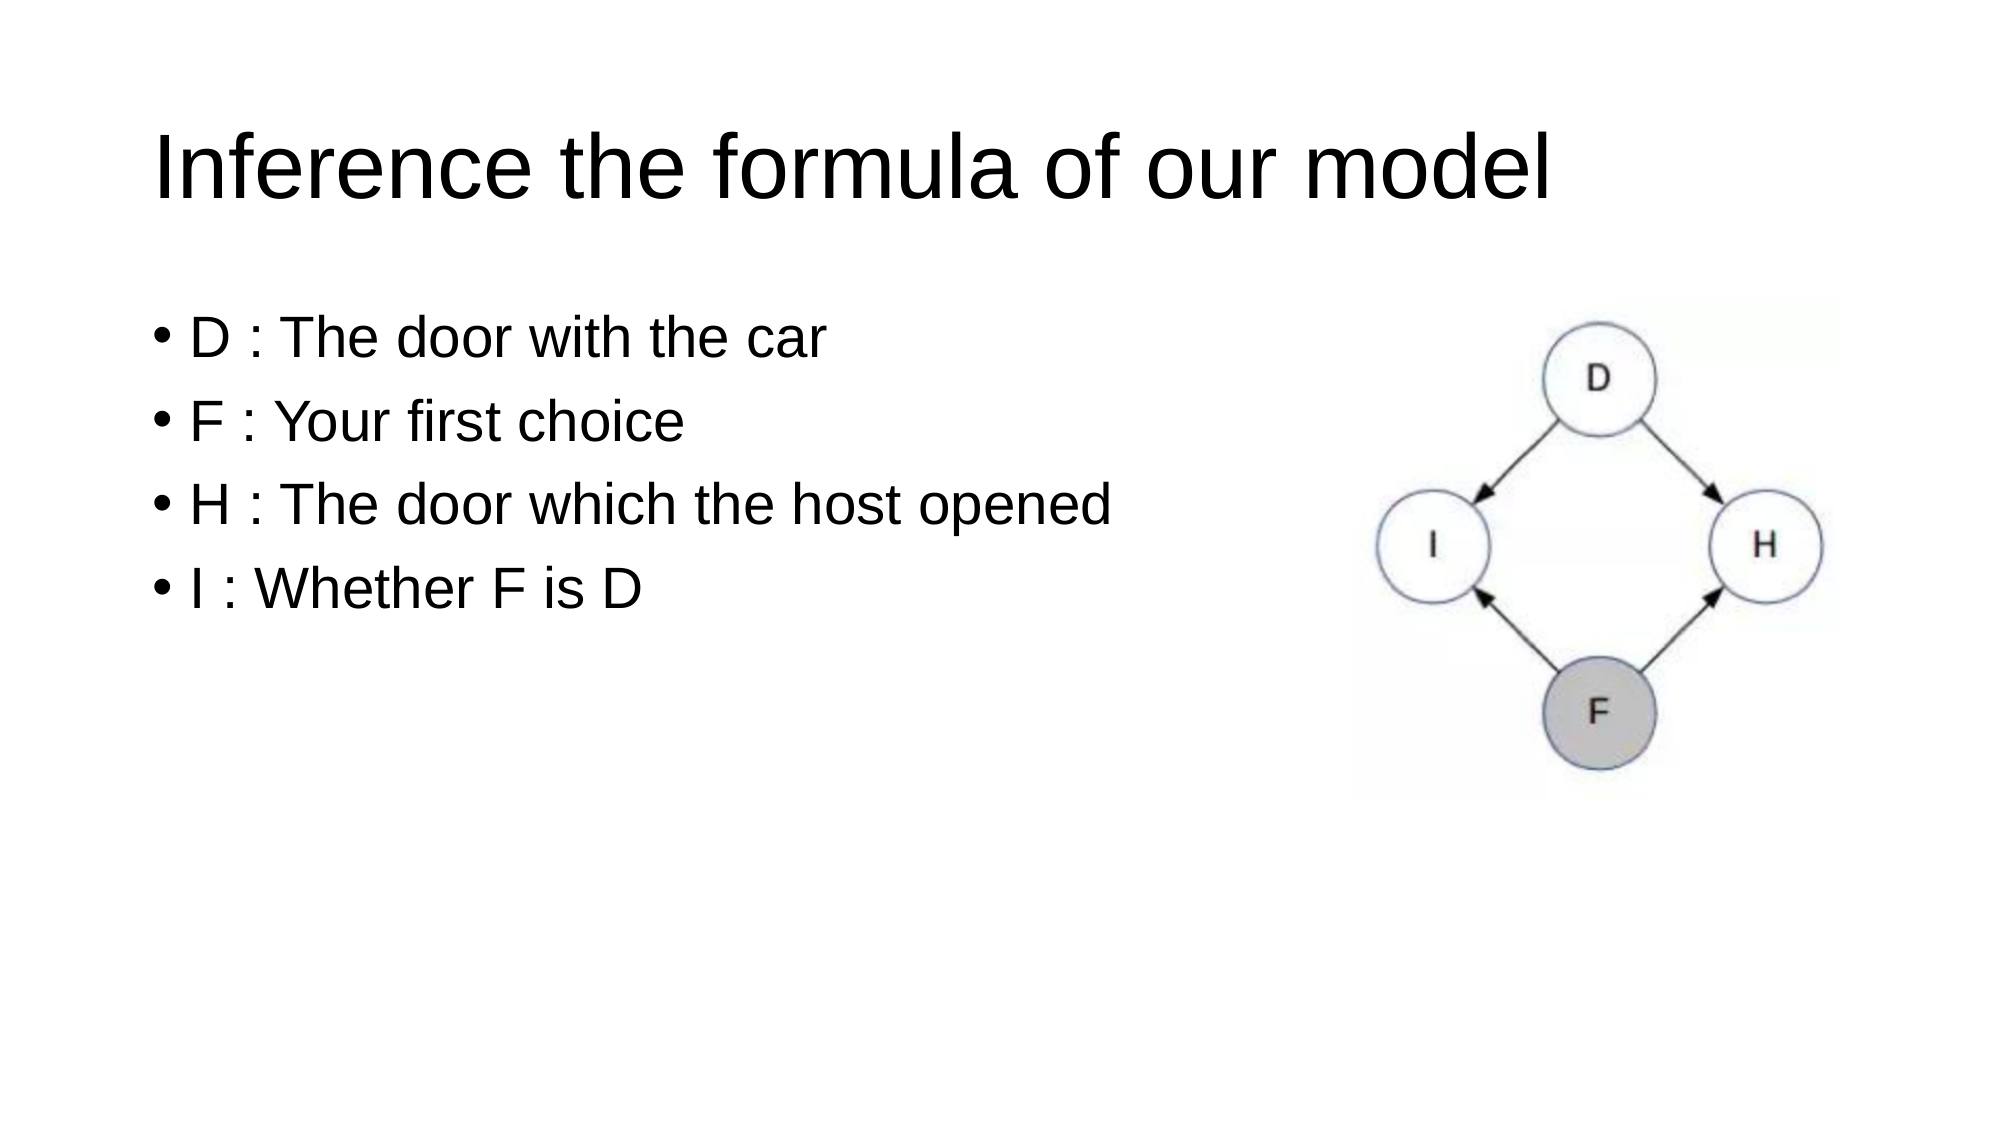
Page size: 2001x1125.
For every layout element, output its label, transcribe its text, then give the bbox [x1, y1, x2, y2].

picture [1349, 299, 1839, 809]
title Inference the formula of our model [137, 59, 1863, 278]
list D : The door with the car F : Your first choice H : The door which the host opened I : Whether F is D [137, 299, 1863, 1014]
